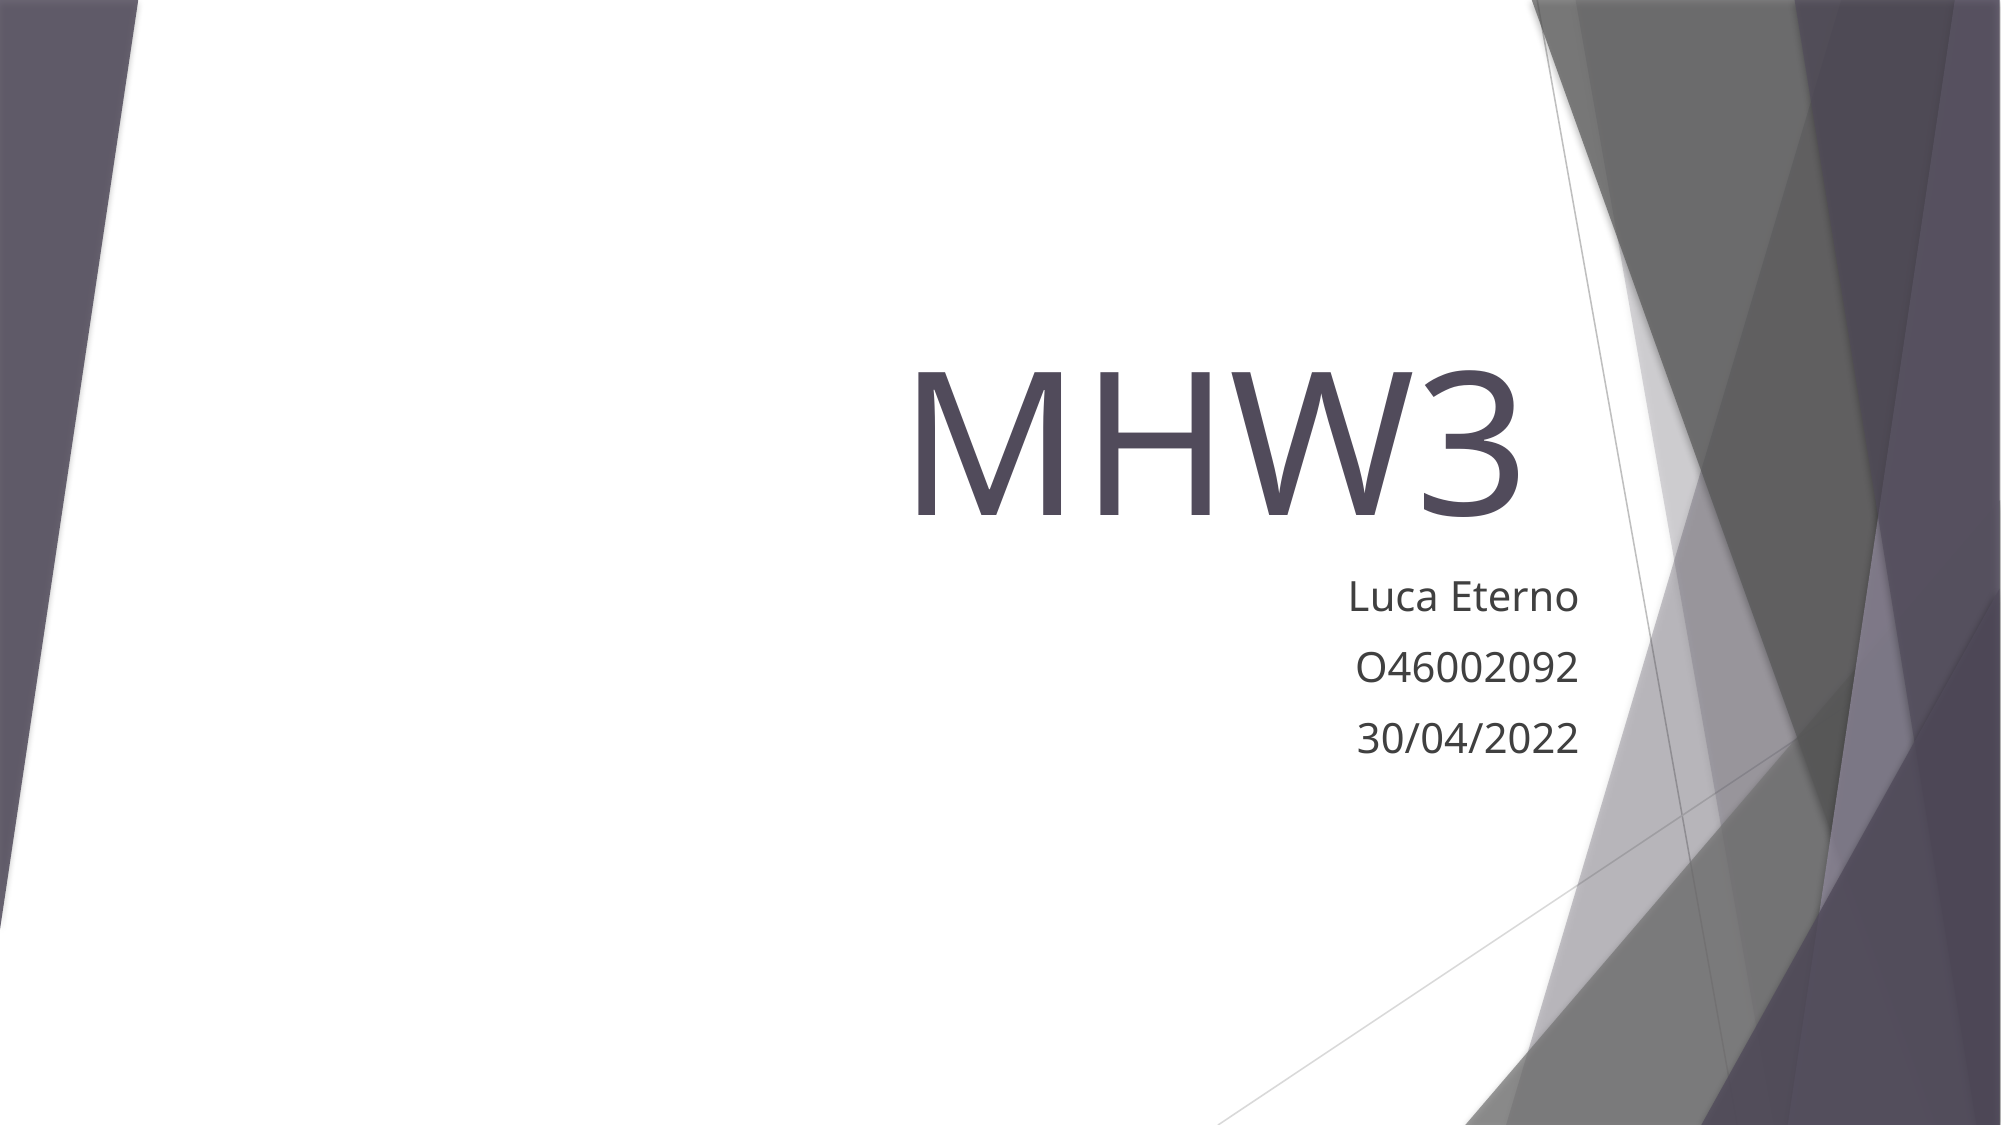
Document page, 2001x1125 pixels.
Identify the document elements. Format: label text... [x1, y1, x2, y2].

subtitle Luca Eterno O46002092 30/04/2022 [146, 562, 1595, 780]
title MHW3 [97, 16, 1545, 563]
